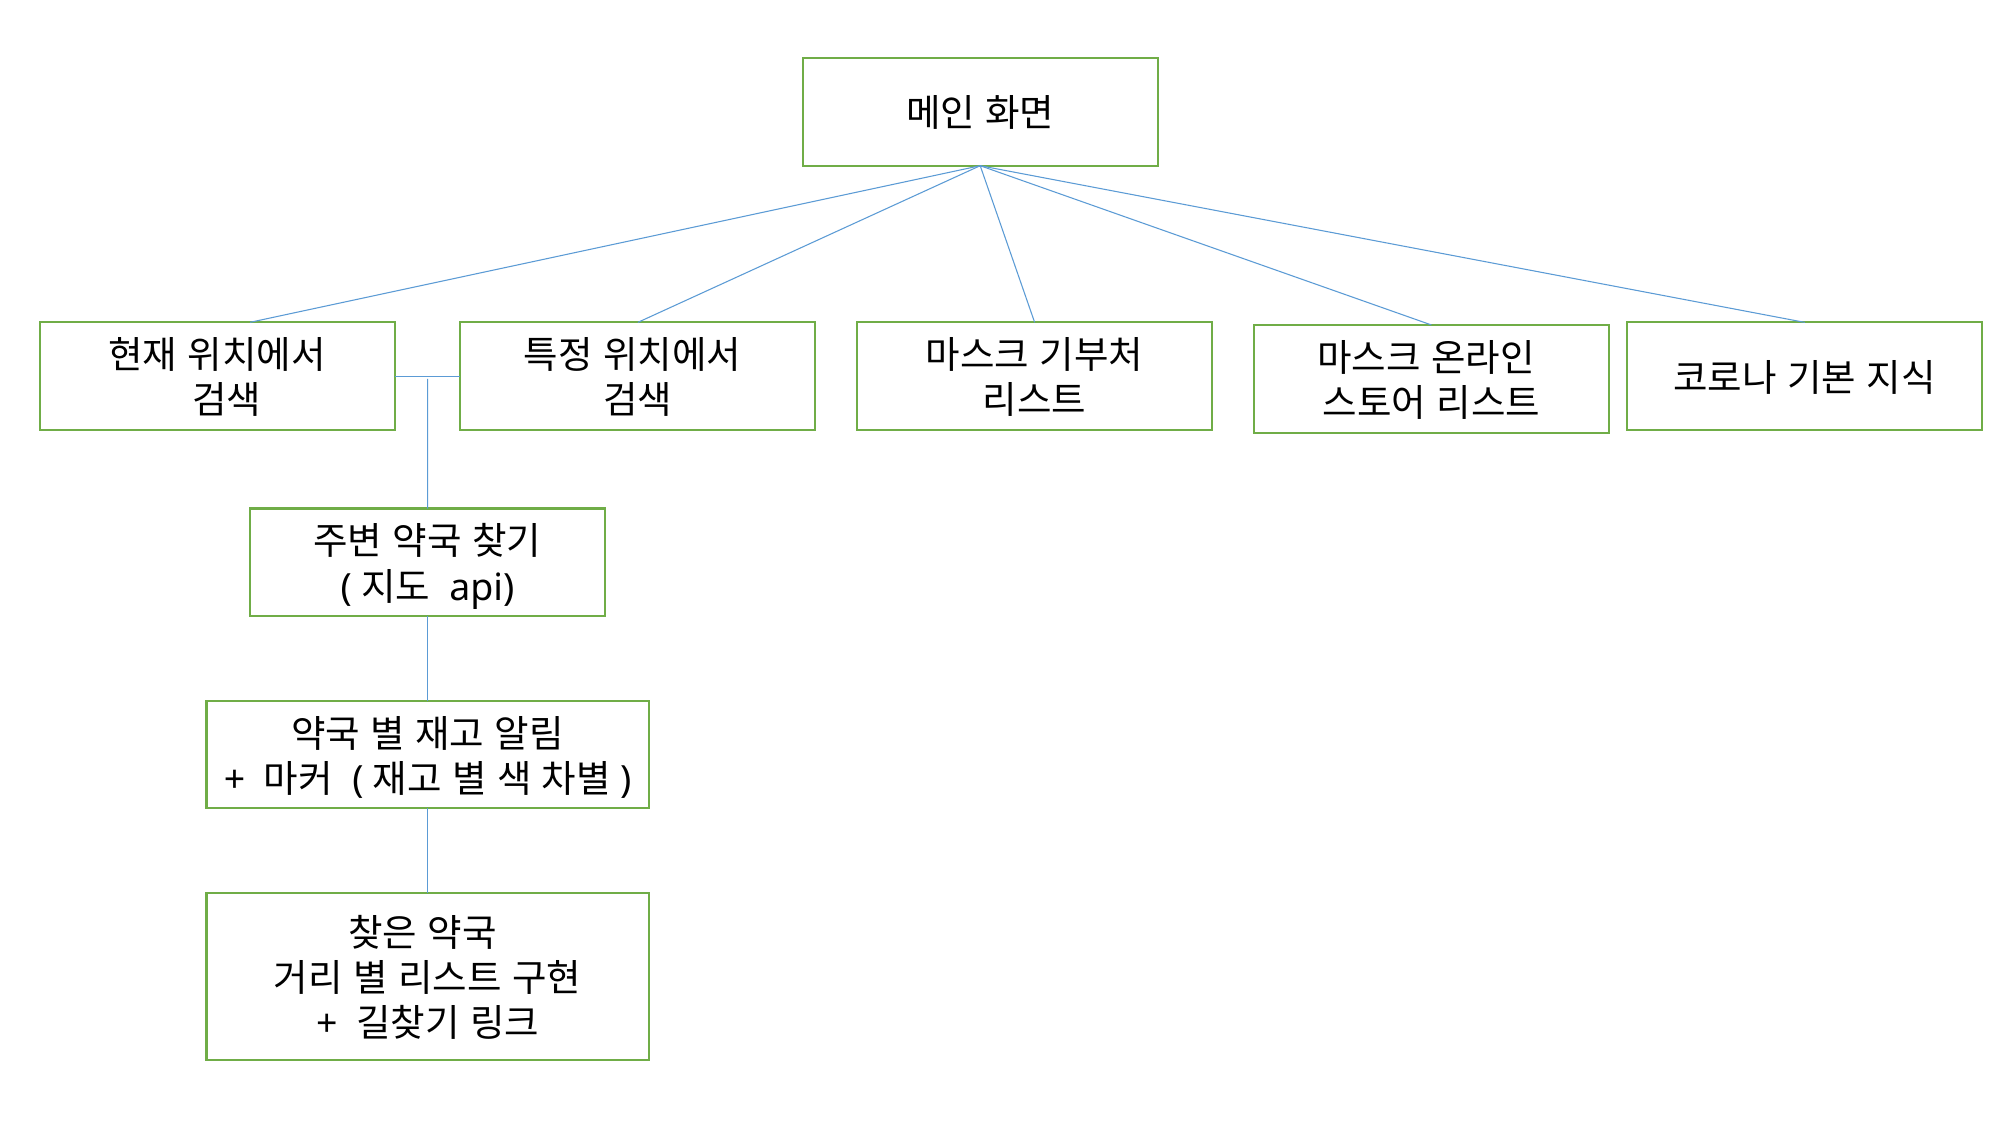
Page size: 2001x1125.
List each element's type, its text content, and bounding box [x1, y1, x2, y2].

text_box 현재 위치에서 검색 [39, 321, 396, 431]
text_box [637, 165, 980, 323]
text_box 메인 화면 [802, 57, 1159, 165]
text_box 약국 별 재고 알림 + 마커 (재고 별 색 차별) [205, 700, 650, 809]
text_box 코로나 기본 지식 [1626, 321, 1983, 431]
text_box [980, 165, 1432, 325]
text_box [249, 165, 637, 323]
text_box 찾은 약국 거리 별 리스트 구현 + 길찾기 링크 [205, 892, 650, 1061]
text_box 마스크 온라인 스토어 리스트 [1253, 324, 1610, 434]
text_box 주변 약국 찾기 (지도 api) [249, 507, 606, 617]
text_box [1432, 165, 1805, 323]
text_box 마스크 기부처 리스트 [856, 323, 1213, 431]
text_box 특정 위치에서 검색 [459, 323, 816, 431]
